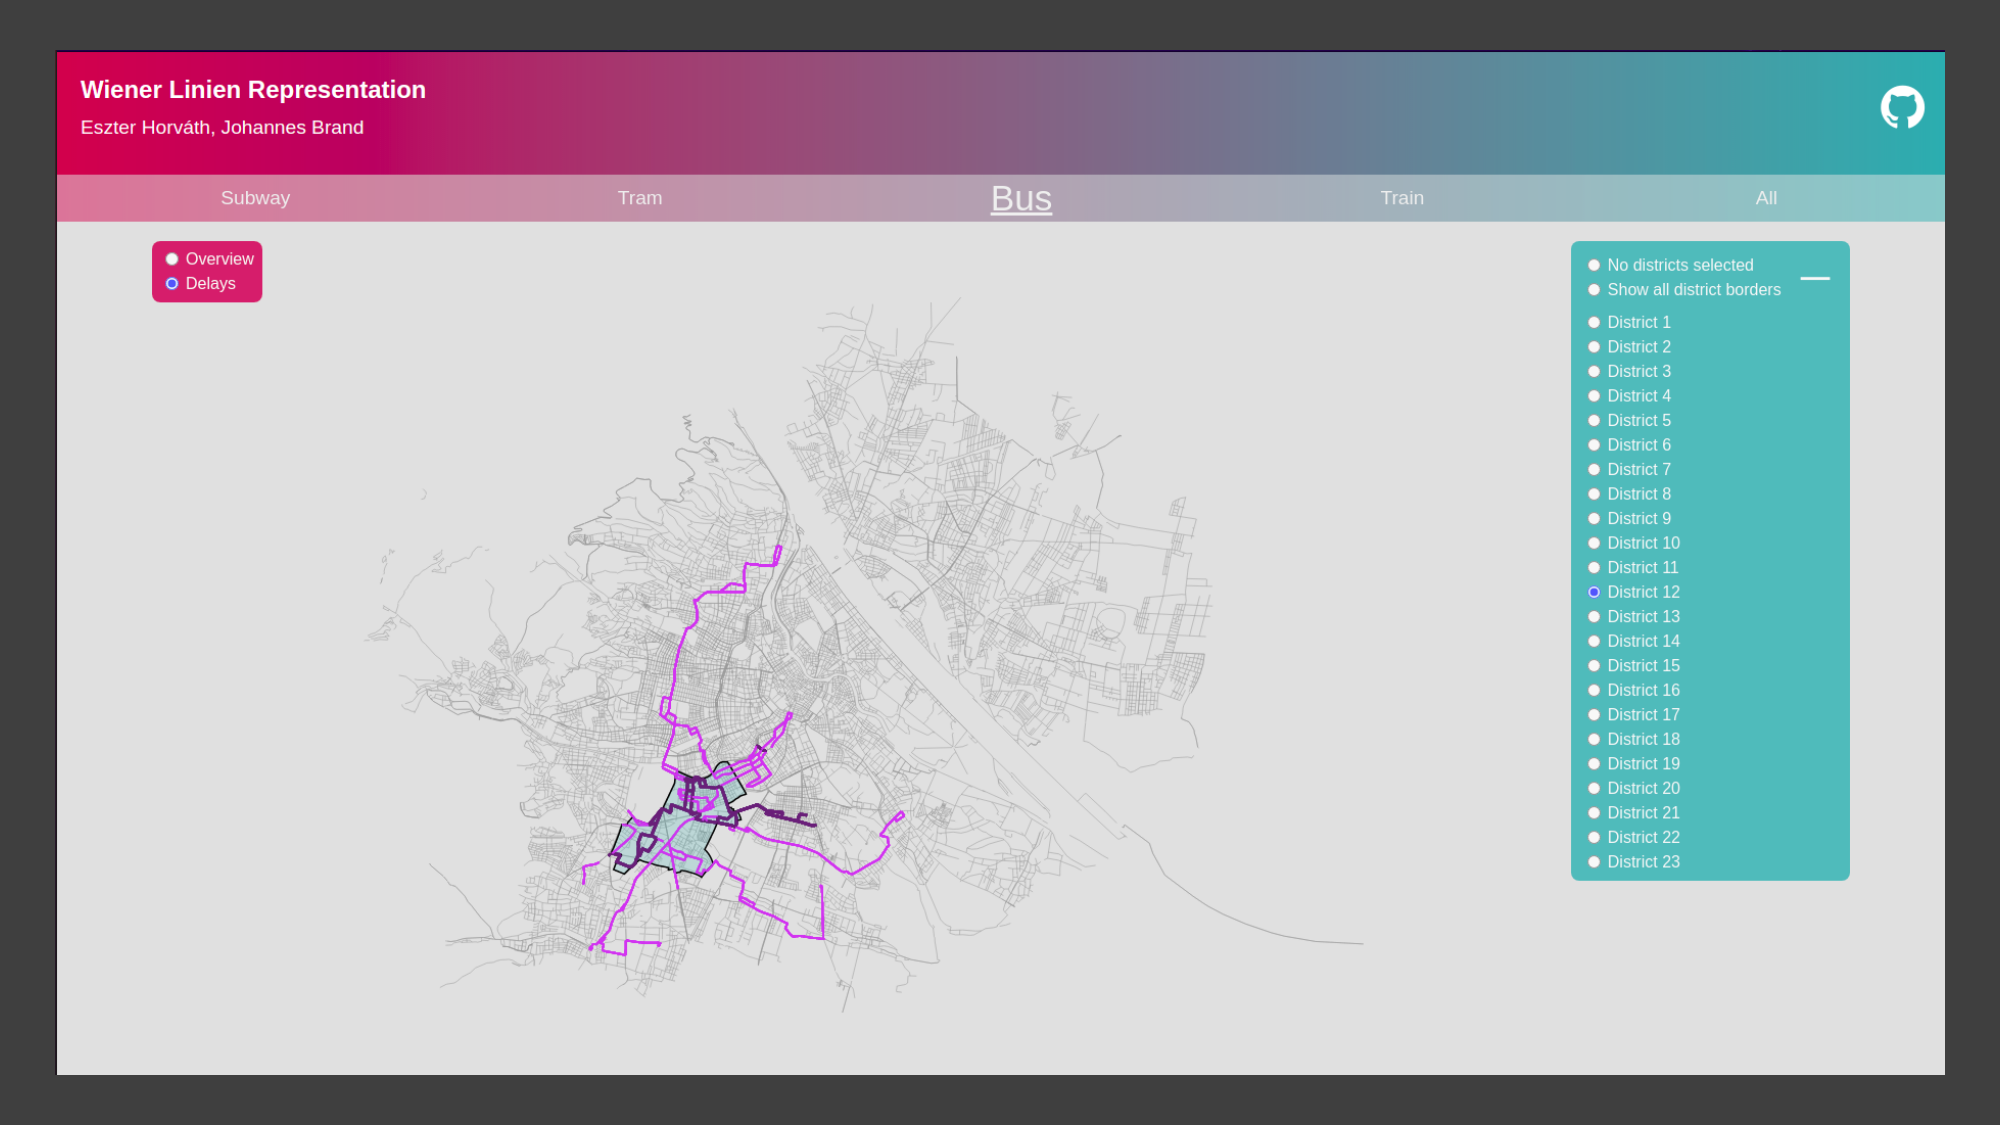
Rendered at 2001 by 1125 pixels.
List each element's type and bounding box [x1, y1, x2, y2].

picture [54, 49, 1946, 1075]
